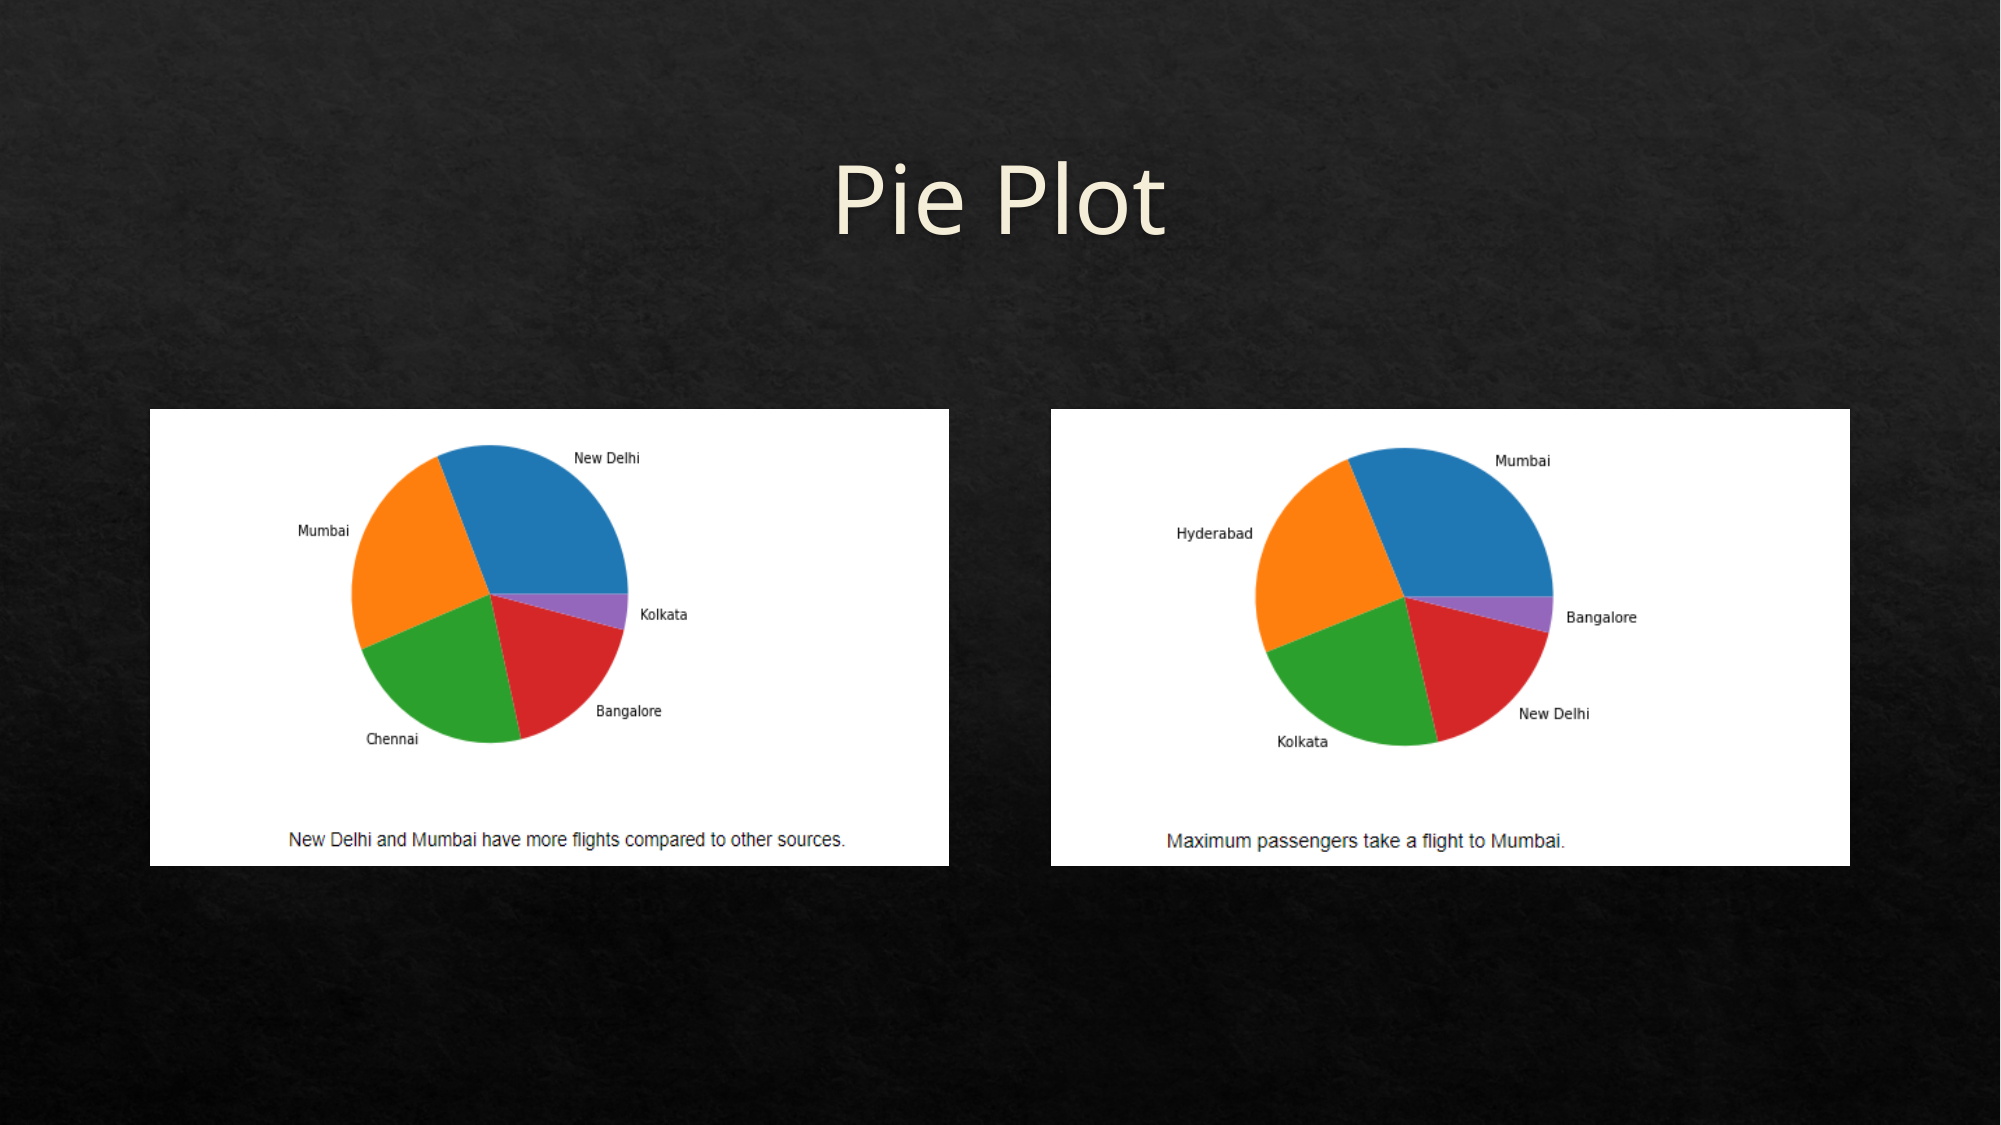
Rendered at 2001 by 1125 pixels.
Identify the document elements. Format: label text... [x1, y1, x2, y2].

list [1051, 409, 1851, 866]
title Pie Plot [149, 99, 1849, 307]
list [149, 409, 949, 866]
